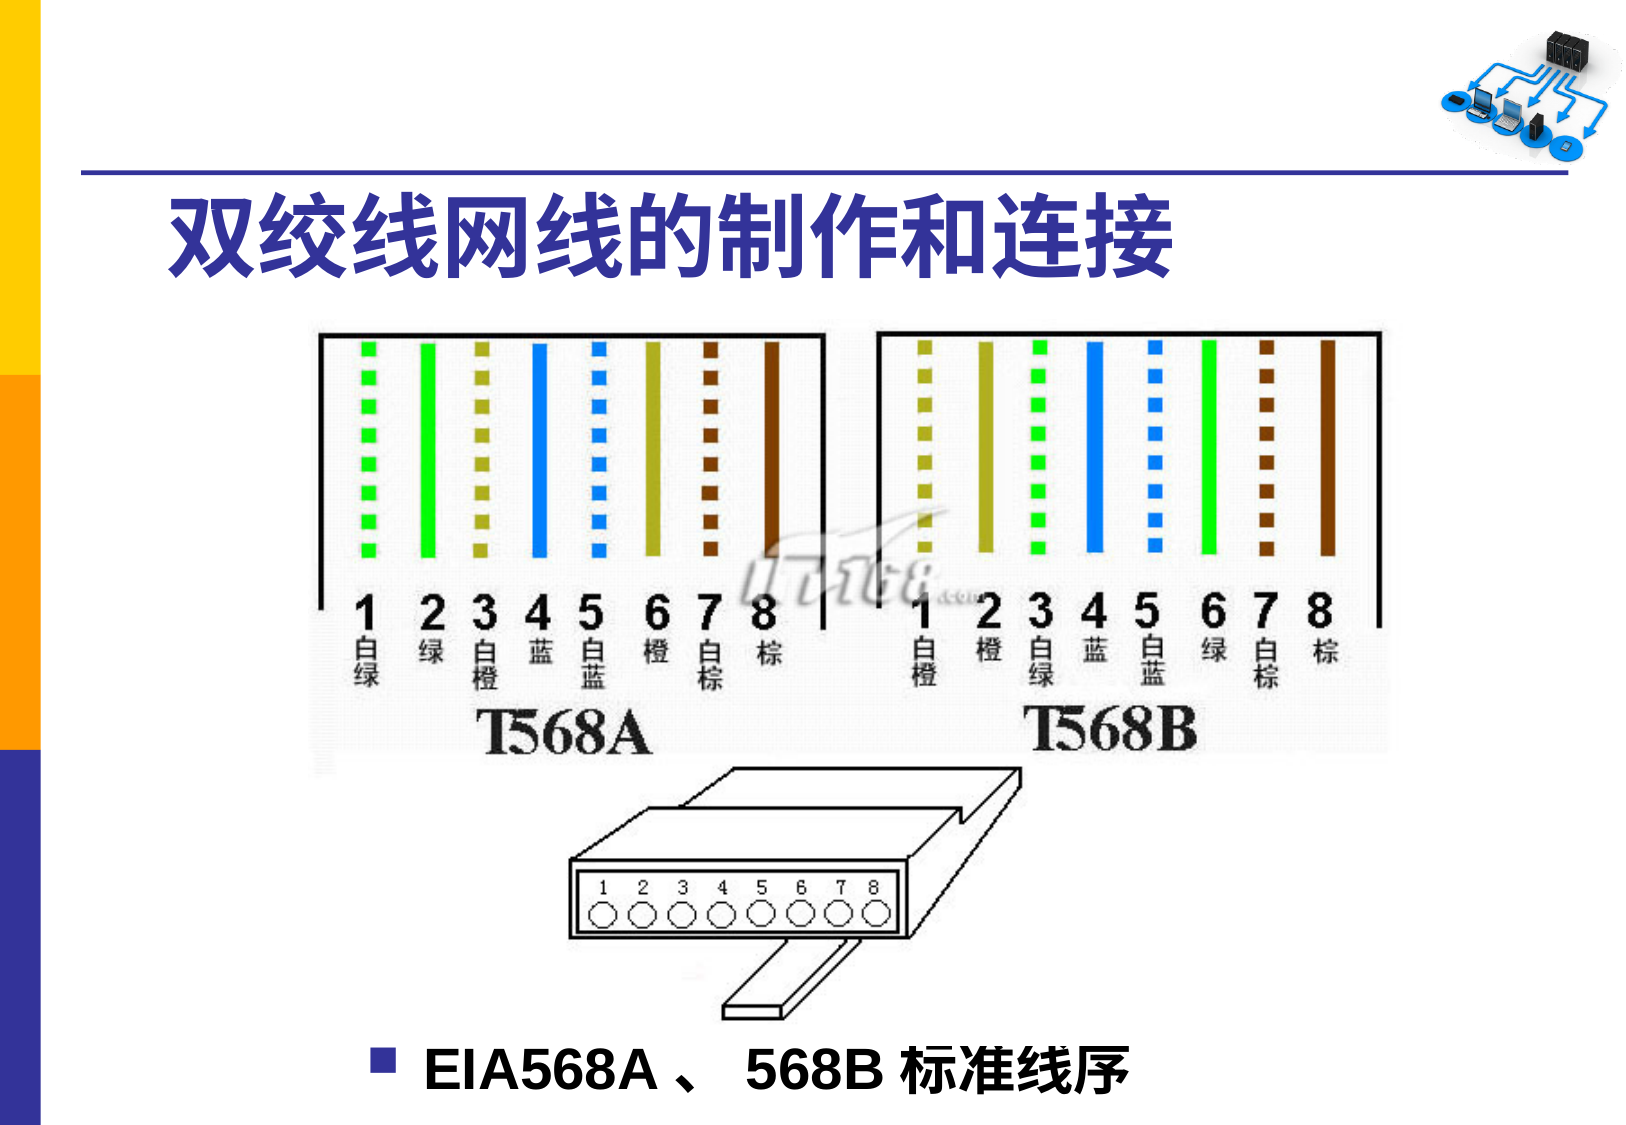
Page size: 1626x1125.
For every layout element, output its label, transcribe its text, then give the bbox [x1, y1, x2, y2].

list EIA568A、568B标准线序 [351, 1054, 1368, 1125]
picture [1438, 30, 1624, 165]
picture [308, 318, 1404, 1046]
title 双绞线网线的制作和连接 [151, 100, 1368, 296]
